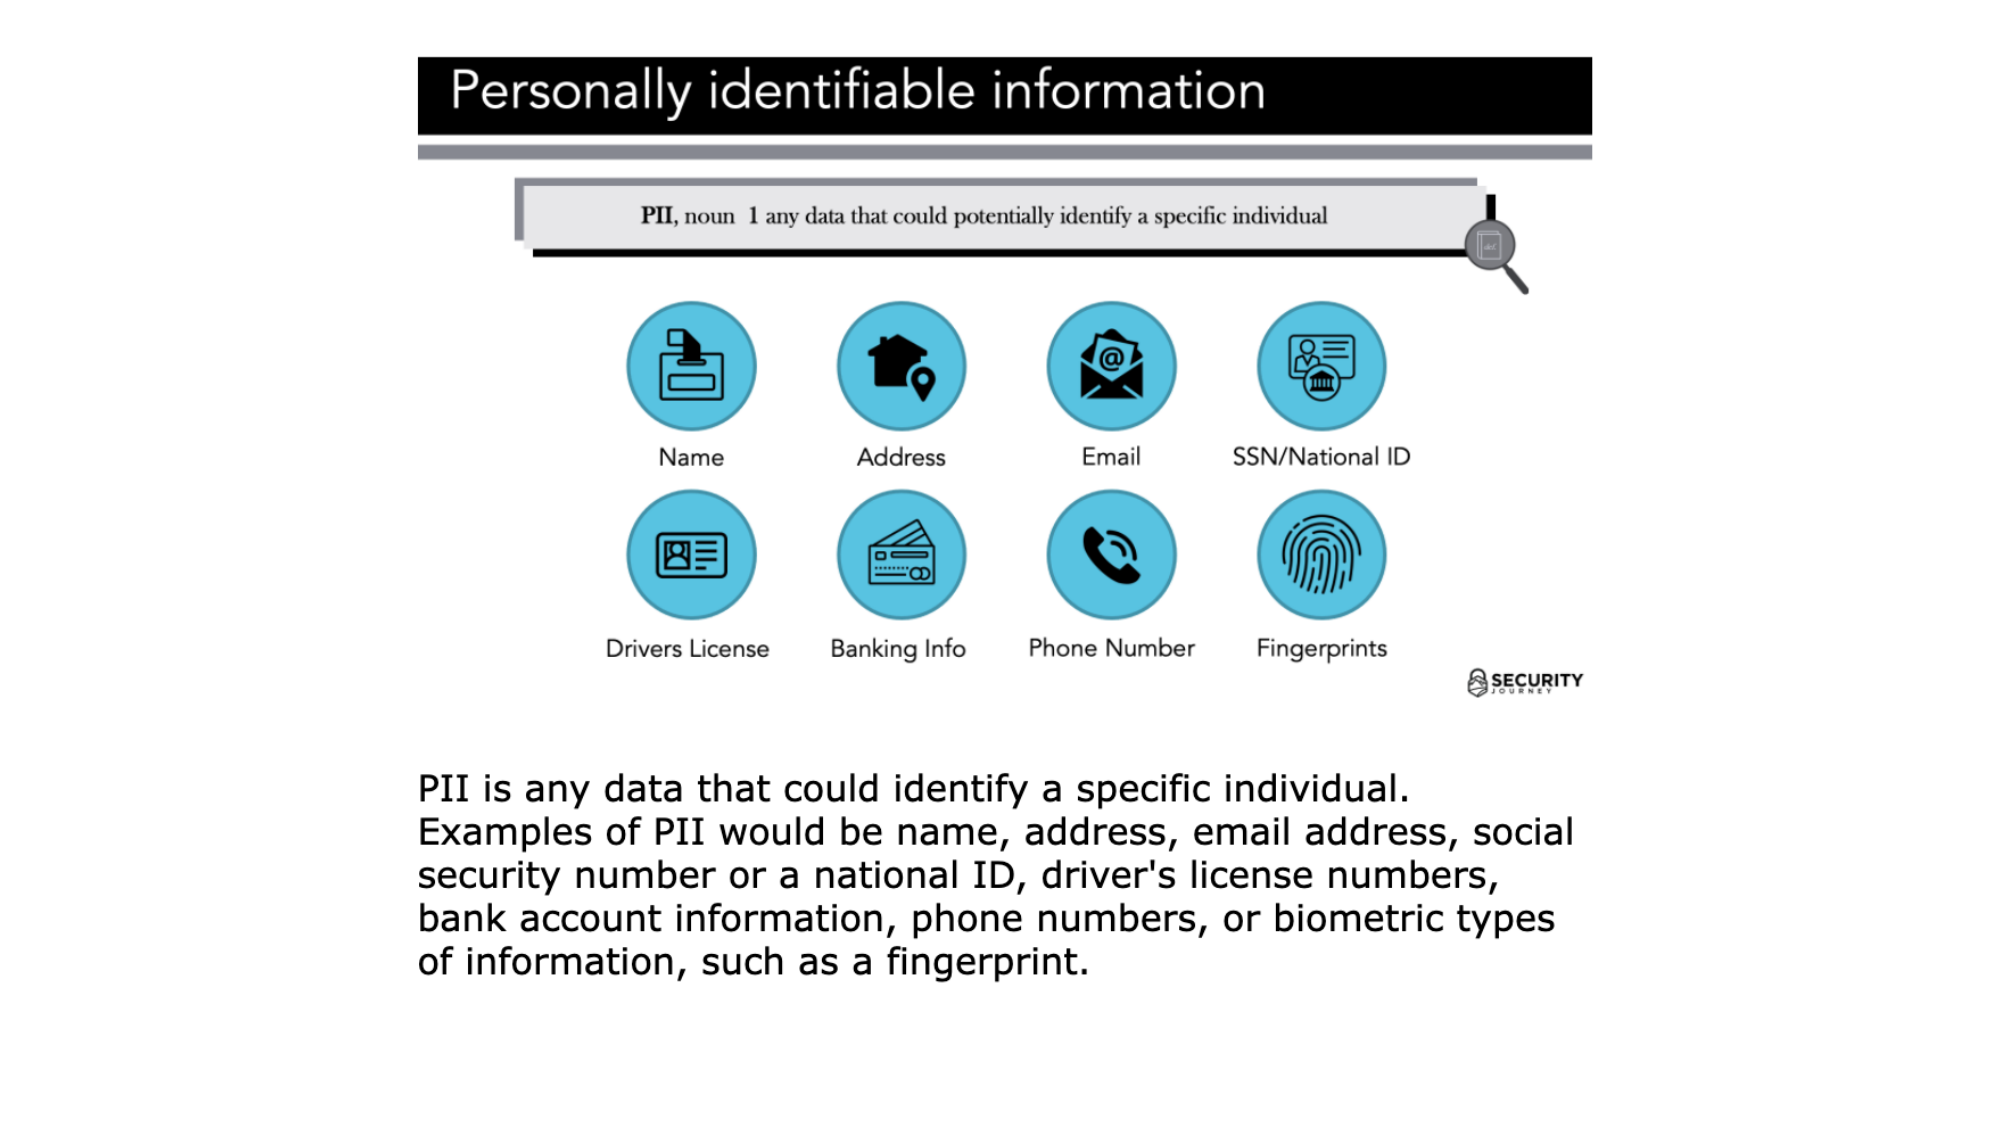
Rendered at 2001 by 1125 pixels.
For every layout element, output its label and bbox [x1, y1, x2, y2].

picture [393, 30, 1631, 1020]
